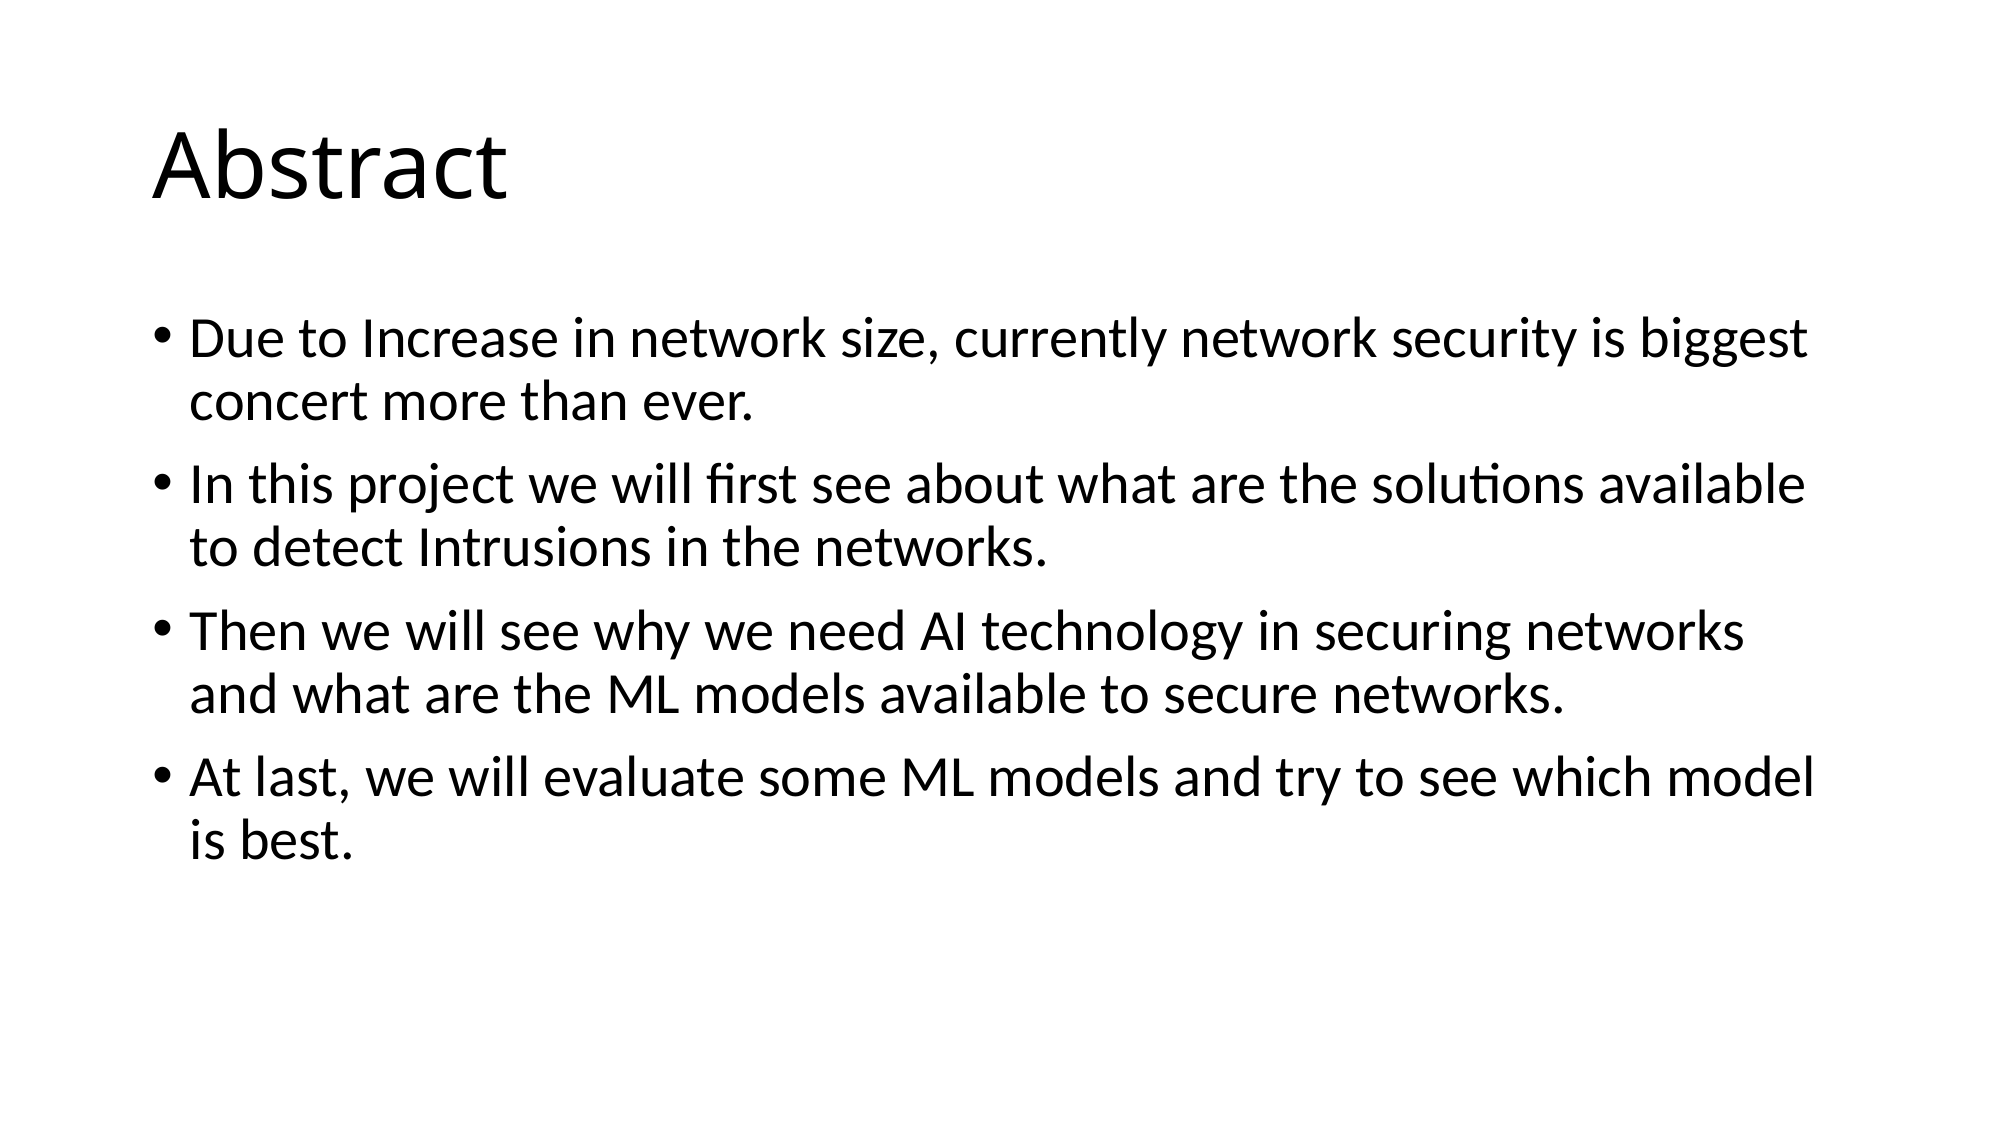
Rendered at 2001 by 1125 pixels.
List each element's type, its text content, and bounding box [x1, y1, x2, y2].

title Abstract [137, 59, 1863, 278]
list Due to Increase in network size, currently network security is biggest concert more than ever. In this project we will first see about what are the solutions available to detect Intrusions in the networks. Then we will see why we need AI technology in securing networks and what are the ML models available to secure networks. At last, we will evaluate some ML models and try to see which model is best. [137, 299, 1863, 1014]
